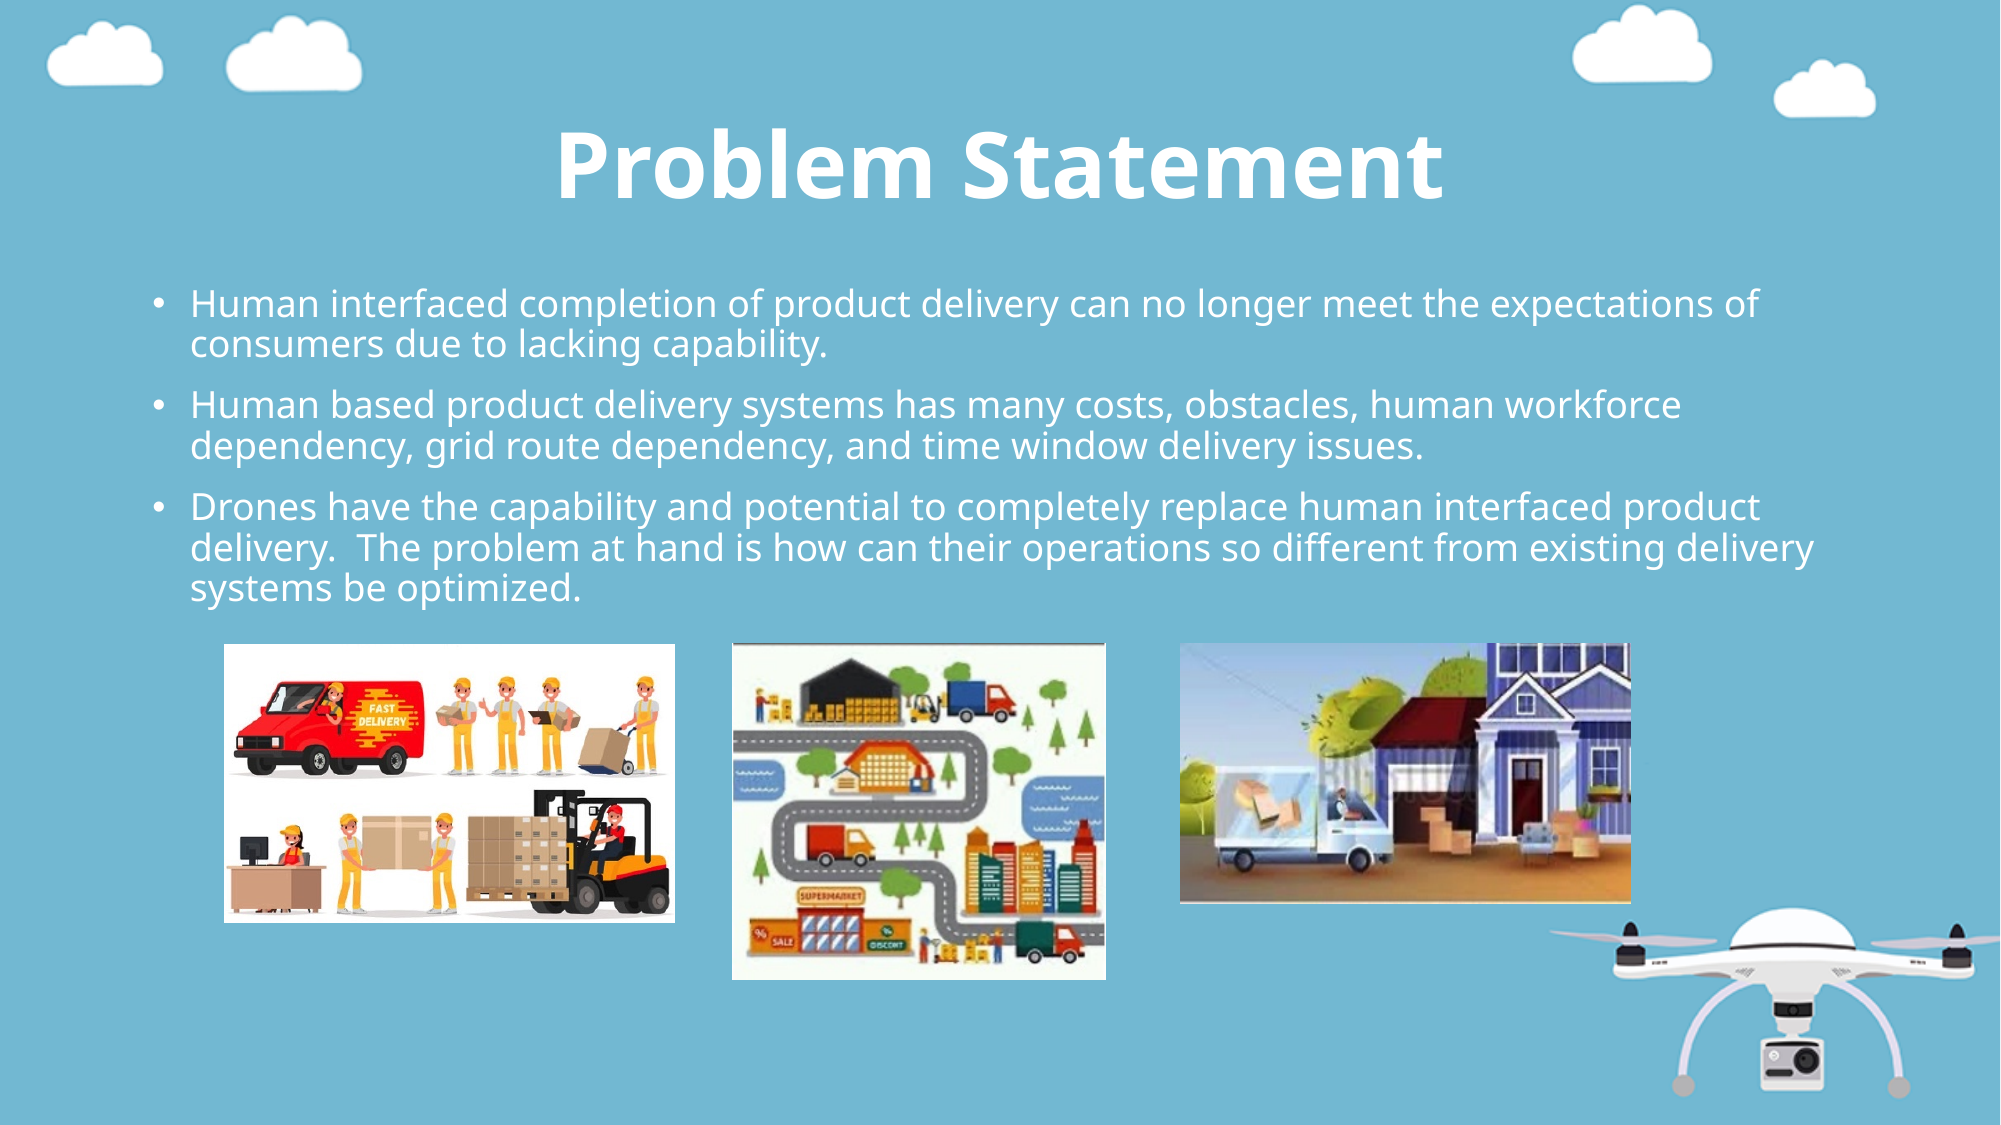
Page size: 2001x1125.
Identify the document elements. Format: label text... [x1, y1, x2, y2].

list Human interfaced completion of product delivery can no longer meet the expectations of consumers due to lacking capability. Human based product delivery systems has many costs, obstacles, human workforce dependency, grid route dependency, and time window delivery issues. Drones have the capability and potential to completely replace human interfaced product delivery. The problem at hand is how can their operations so different from existing delivery systems be optimized. [137, 186, 1856, 985]
title Problem Statement [137, 59, 1863, 278]
picture [0, 0, 2001, 1125]
